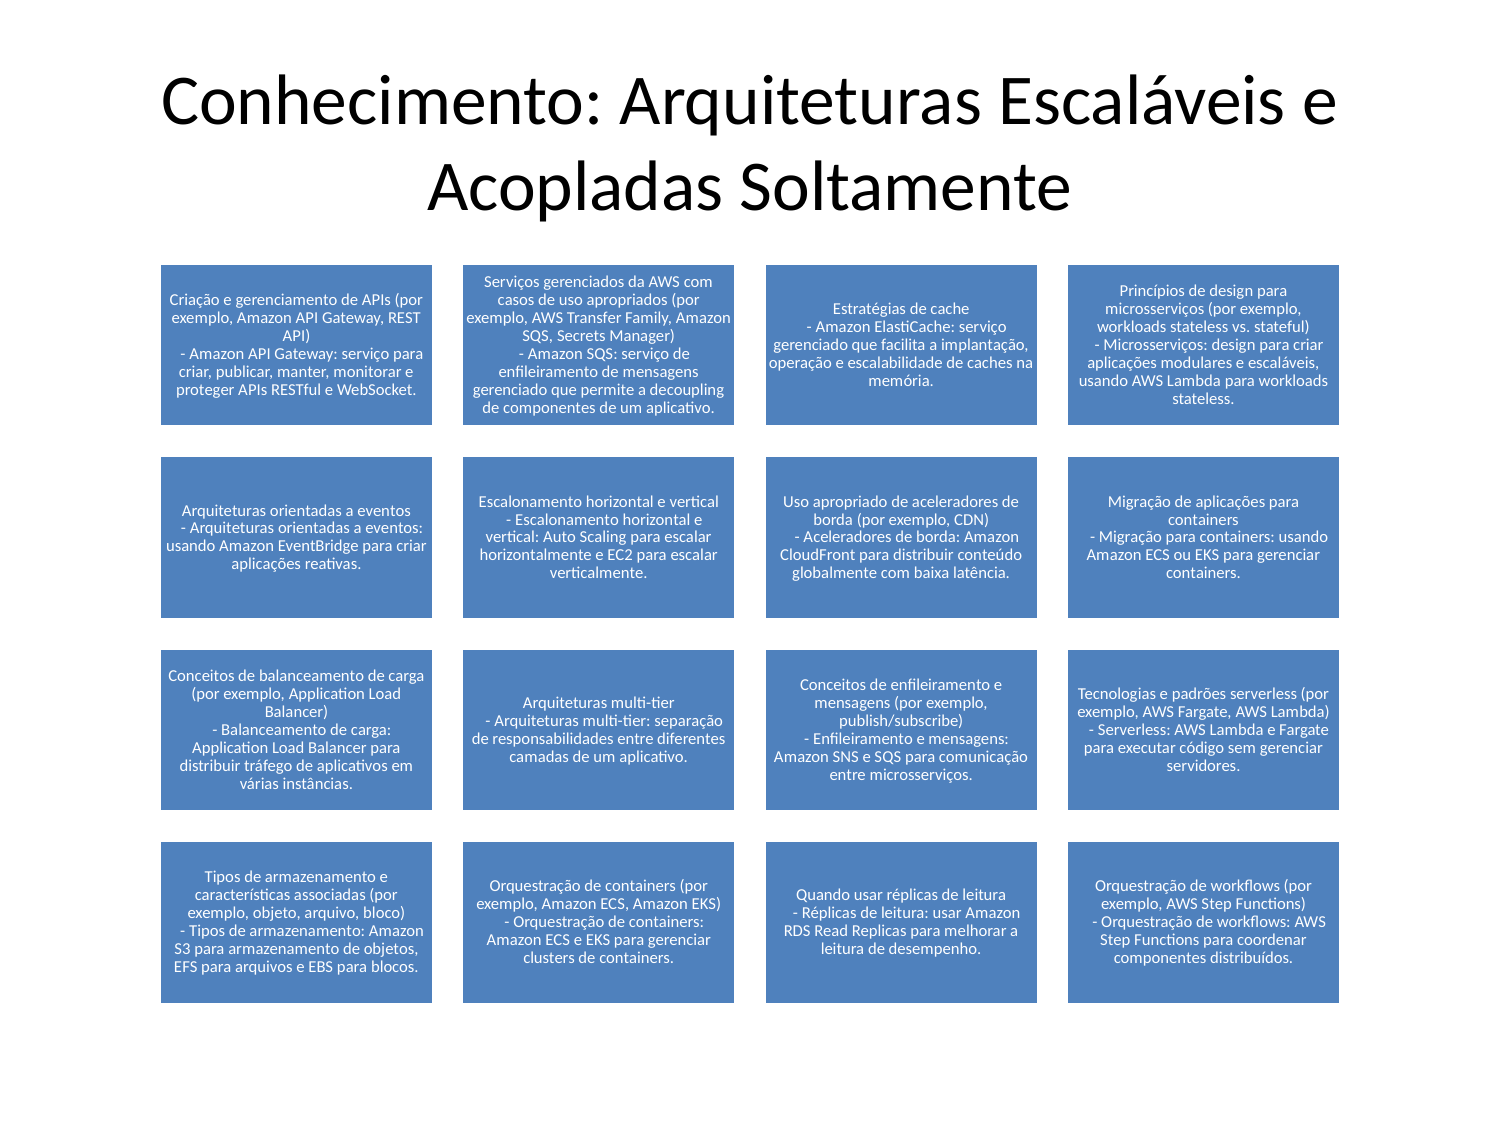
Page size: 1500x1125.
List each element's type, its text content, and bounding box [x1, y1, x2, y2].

title Conhecimento: Arquiteturas Escaláveis e Acopladas Soltamente [75, 45, 1425, 233]
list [74, 262, 1426, 1006]
